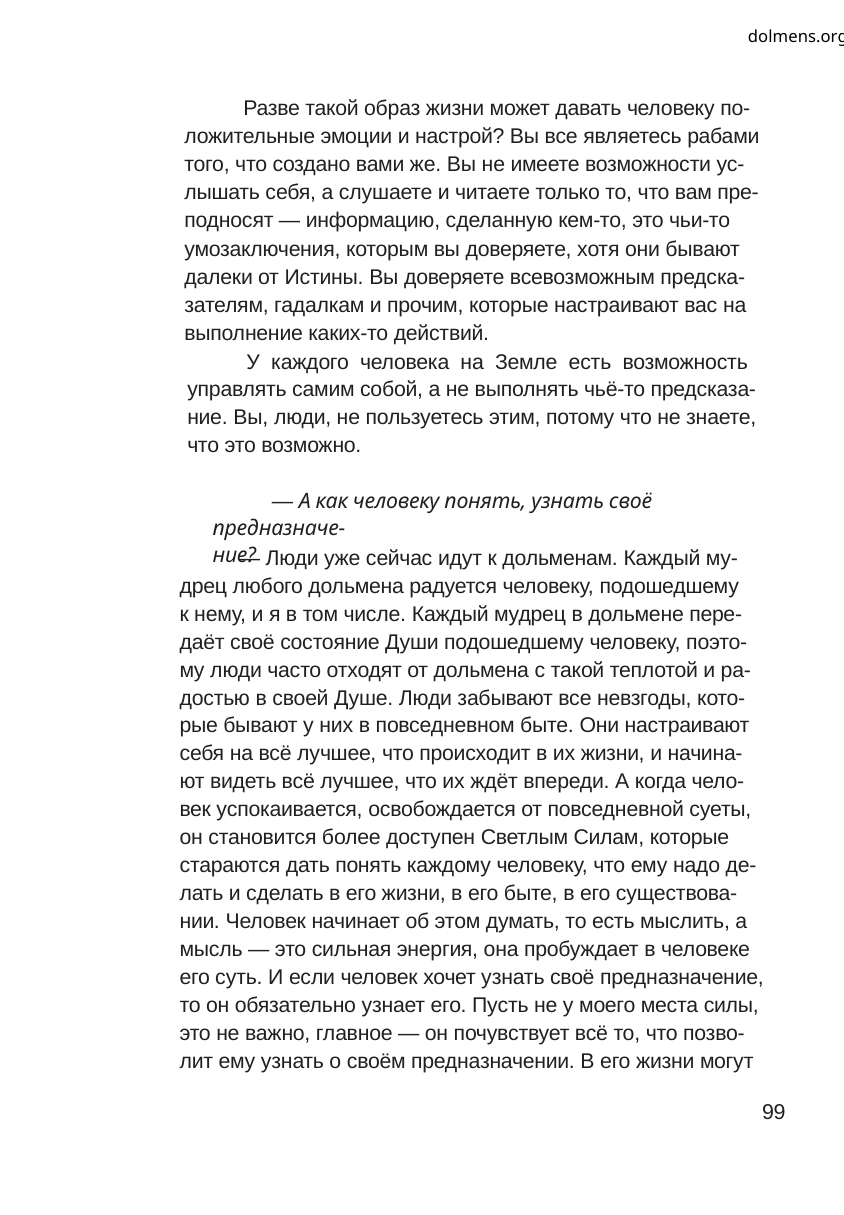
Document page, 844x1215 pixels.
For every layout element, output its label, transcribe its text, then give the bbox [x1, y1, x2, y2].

text_box — А как человеку понять, узнать своё предназначе- ние? [212, 485, 731, 541]
text_box У каждого человека на Земле есть возможность управлять самим собой, а не выполнять чьё-то предсказа- ние. Вы, люди, не пользуетесь этим, потому что не знаете, что это возможно. [187, 345, 757, 485]
text_box dolmens.org [747, 27, 844, 66]
text_box 99 [762, 1097, 786, 1151]
text_box — Люди уже сейчас идут к дольменам. Каждый му- дрец любого дольмена радуется человеку, подошедшему к нему, и я в том числе. Каждый мудрец в дольмене пере- даёт своё состояние Души подошедшему человеку, поэто- му люди часто отходят от дольмена с такой теплотой и ра- достью в своей Душе. Люди забывают все невзгоды, кото- рые бывают у них в повседневном быте. Они настраивают себя на всё лучшее, что происходит в их жизни, и начина- ют видеть всё лучшее, что их ждёт впереди. А когда чело- век успокаивается, освобождается от повседневной суеты, он становится более доступен Светлым Силам, которые стараются дать понять каждому человеку, что ему надо де- лать и сделать в его жизни, в его быте, в его существова- нии. Человек начинает об этом думать, то есть мыслить, а мысль — это сильная энергия, она пробуждает в человеке его суть. И если человек хочет узнать своё предназначение, то он обязательно узнает его. Пусть не у моего места силы, это не важно, главное — он почувствует всё то, что позво- лит ему узнать о своём предназначении. В его жизни могут [179, 541, 764, 1101]
text_box Разве такой образ жизни может давать человеку по- ложительные эмоции и настрой? Вы все являетесь рабами того, что создано вами же. Вы не имеете возможности ус- лышать себя, а слушаете и читаете только то, что вам пре- подносят — информацию, сделанную кем-то, это чьи-то умозаключения, которым вы доверяете, хотя они бывают далеки от Истины. Вы доверяете всевозможным предска- зателям, гадалкам и прочим, которые настраивают вас на выполнение каких-то действий. [184, 91, 760, 373]
